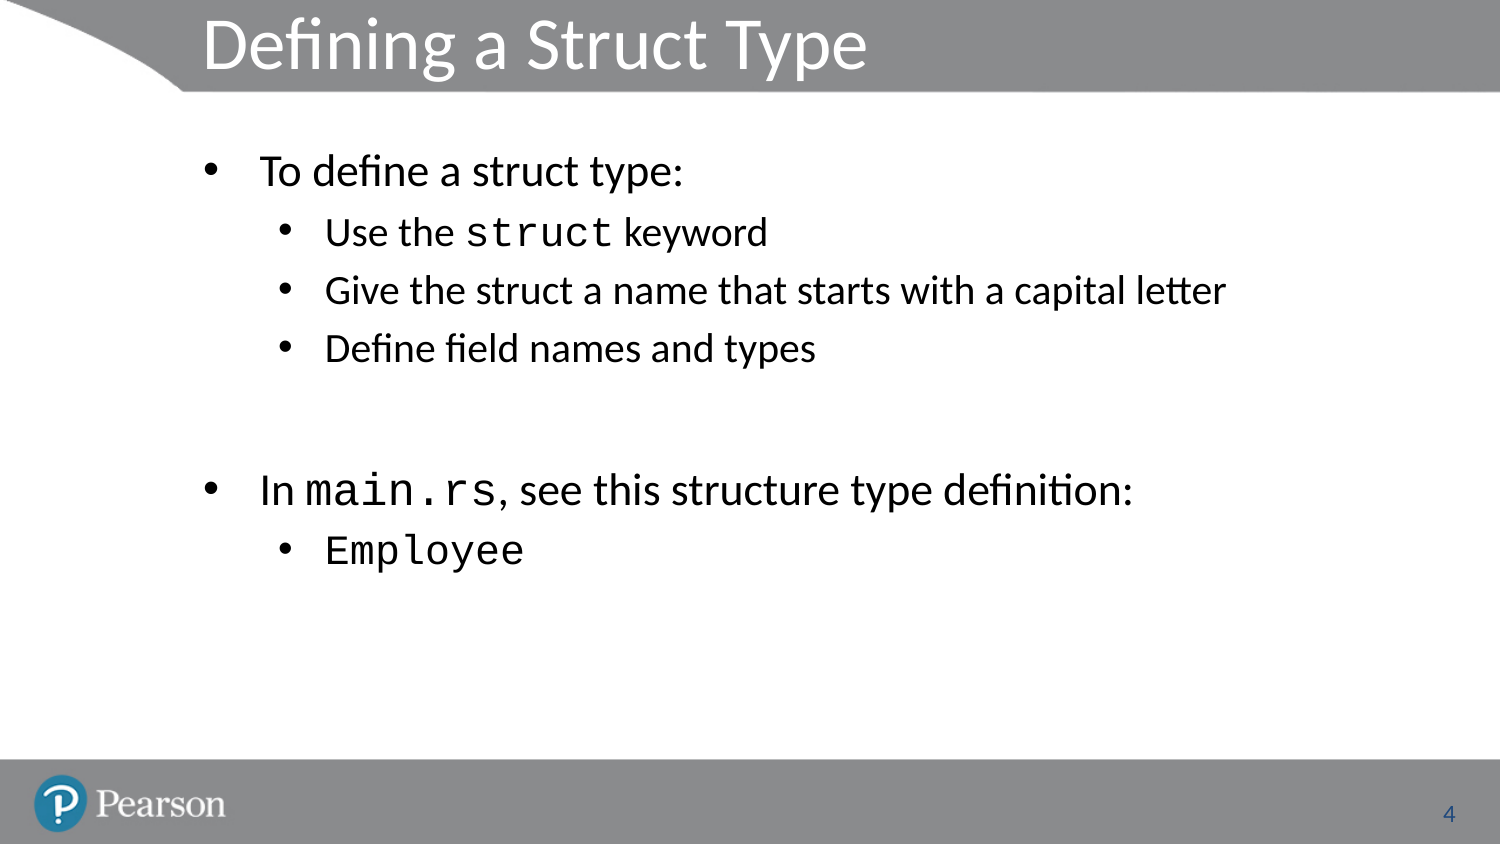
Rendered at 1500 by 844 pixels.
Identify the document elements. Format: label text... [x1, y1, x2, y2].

list To define a struct type: Use the struct keyword Give the struct a name that starts with a capital letter Define field names and types In main.rs, see this structure type definition: Employee [188, 133, 1425, 716]
title Defining a Struct Type [187, 0, 1426, 79]
picture [0, 0, 1500, 844]
text_box 4 [1406, 759, 1493, 835]
